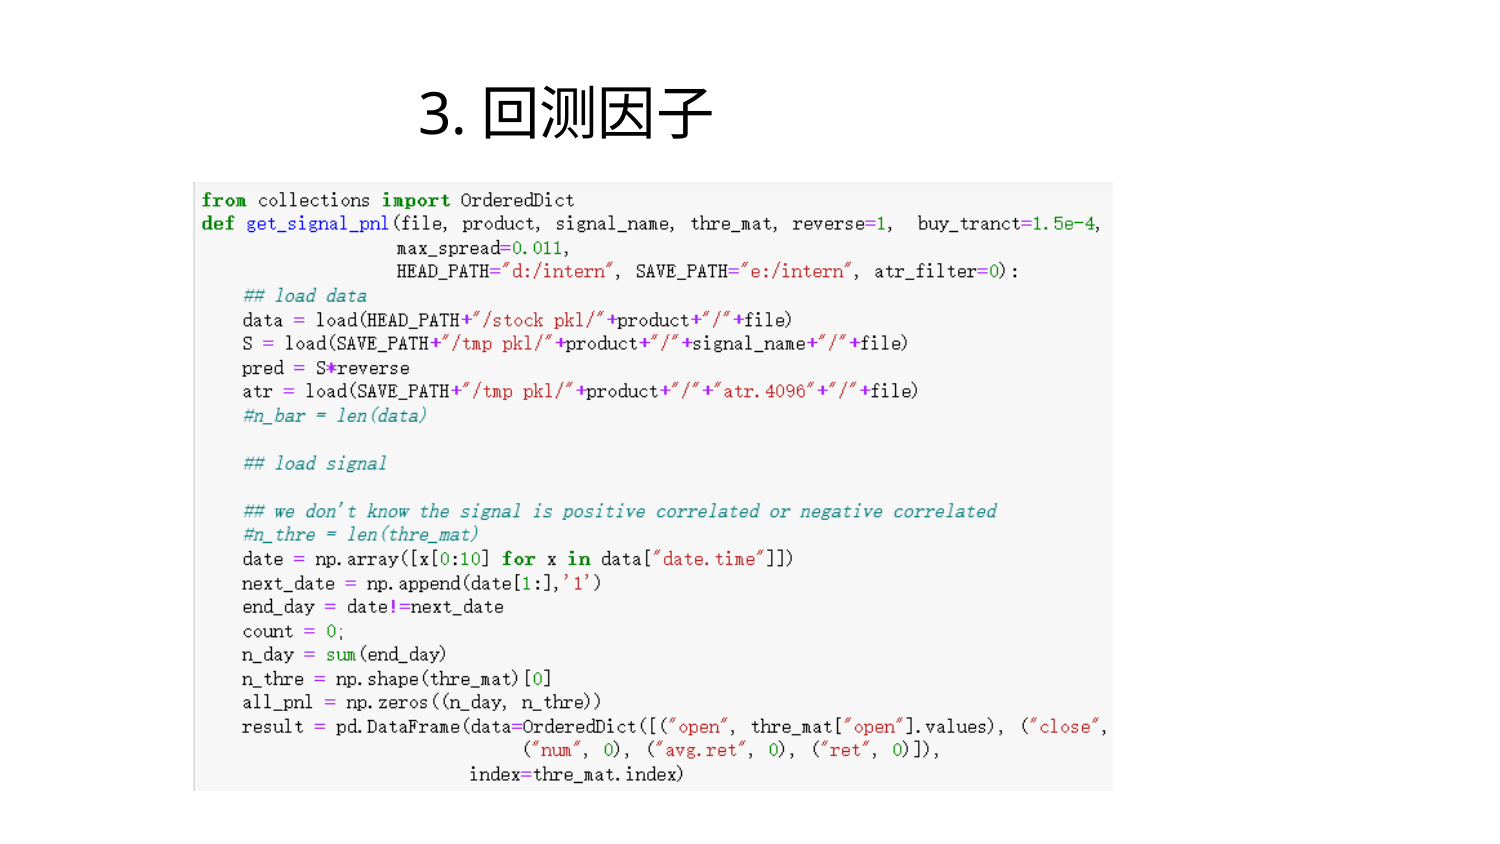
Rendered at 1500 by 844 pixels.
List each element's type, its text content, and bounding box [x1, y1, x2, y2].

picture [191, 182, 1113, 791]
title 3.回测因子 [403, 76, 1500, 235]
